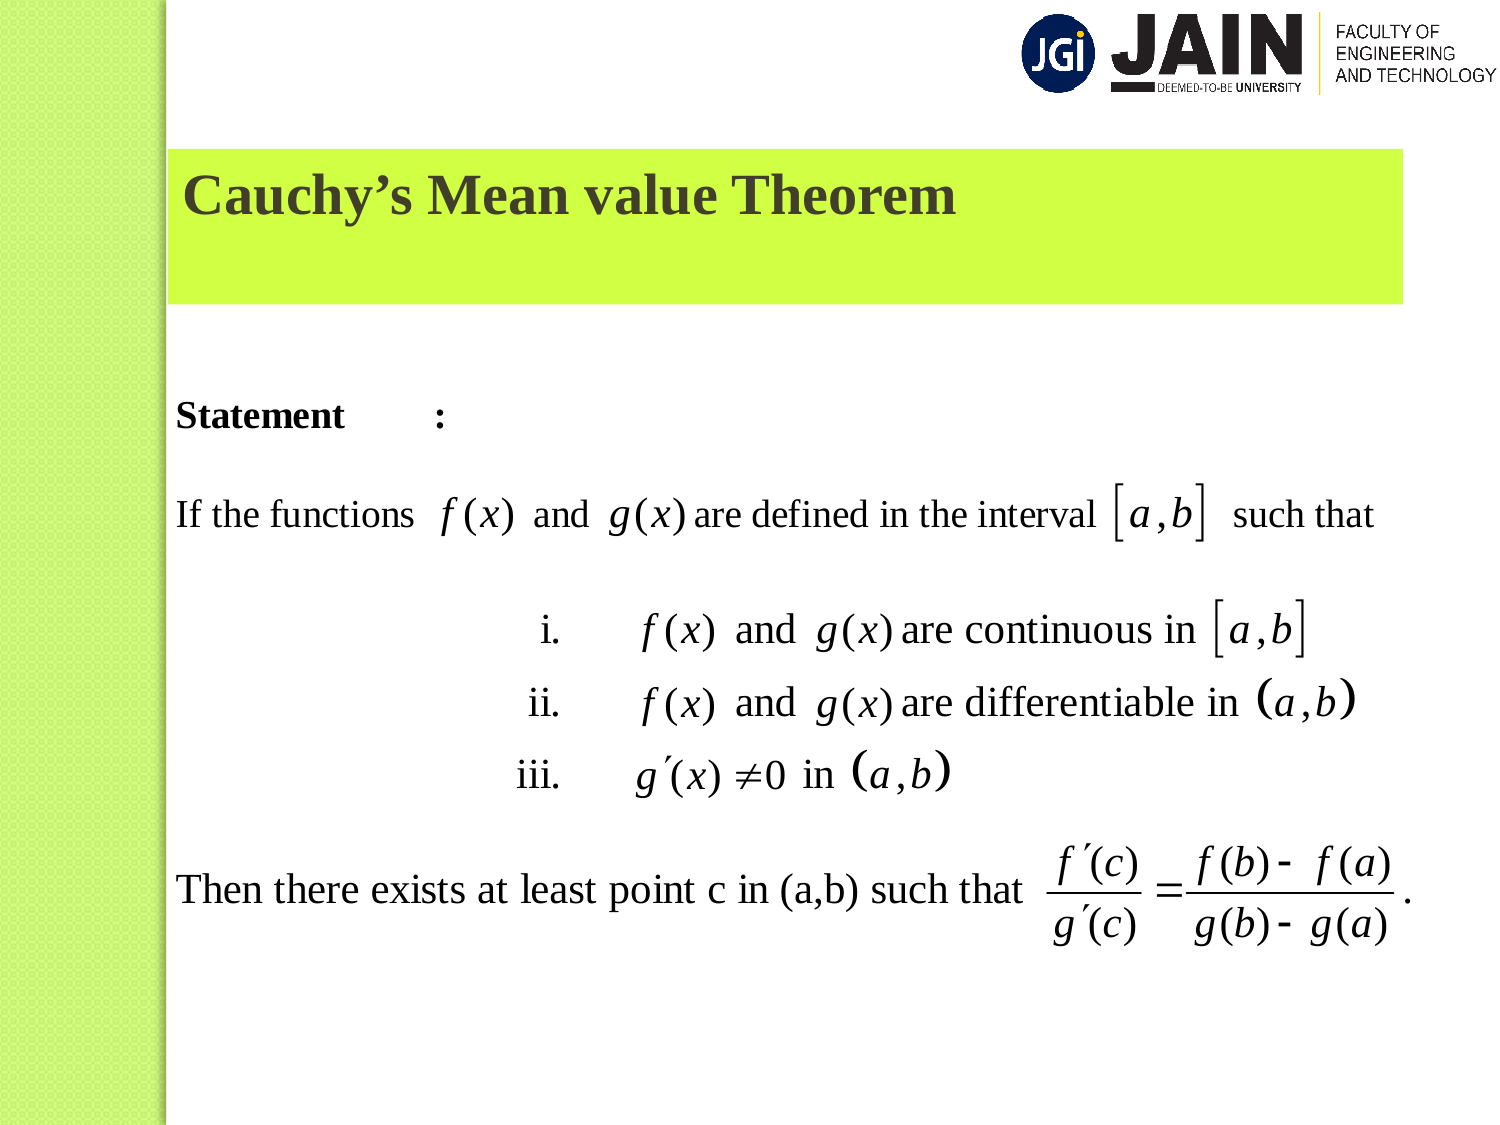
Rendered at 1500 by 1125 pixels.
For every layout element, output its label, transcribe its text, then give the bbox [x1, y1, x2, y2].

picture [175, 392, 1500, 977]
picture [1013, 0, 1500, 113]
text_box Cauchy’s Mean value Theorem [167, 148, 1403, 305]
